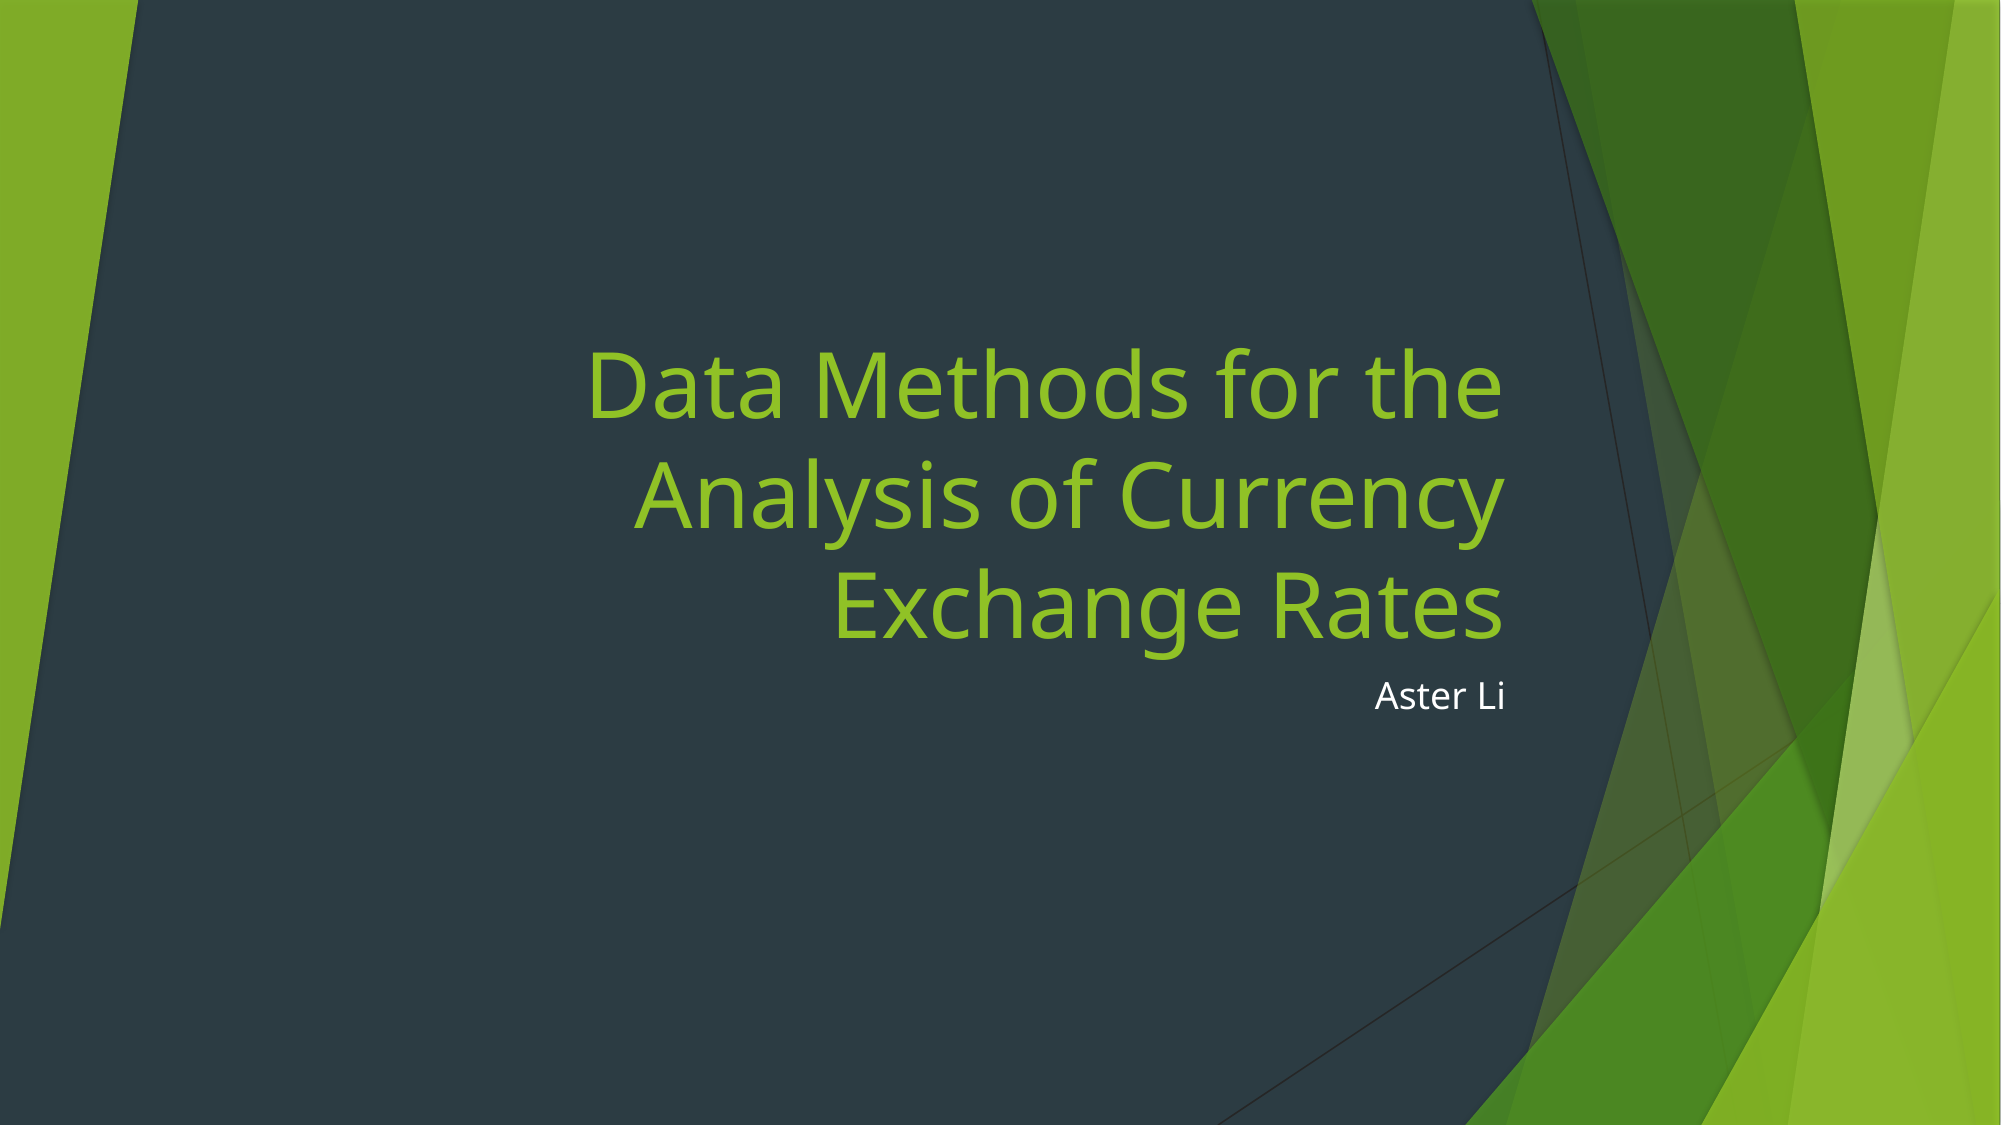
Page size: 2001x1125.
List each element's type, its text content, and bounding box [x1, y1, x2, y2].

subtitle Aster Li [247, 664, 1522, 845]
title Data Methods for the Analysis of Currency Exchange Rates [247, 394, 1522, 664]
